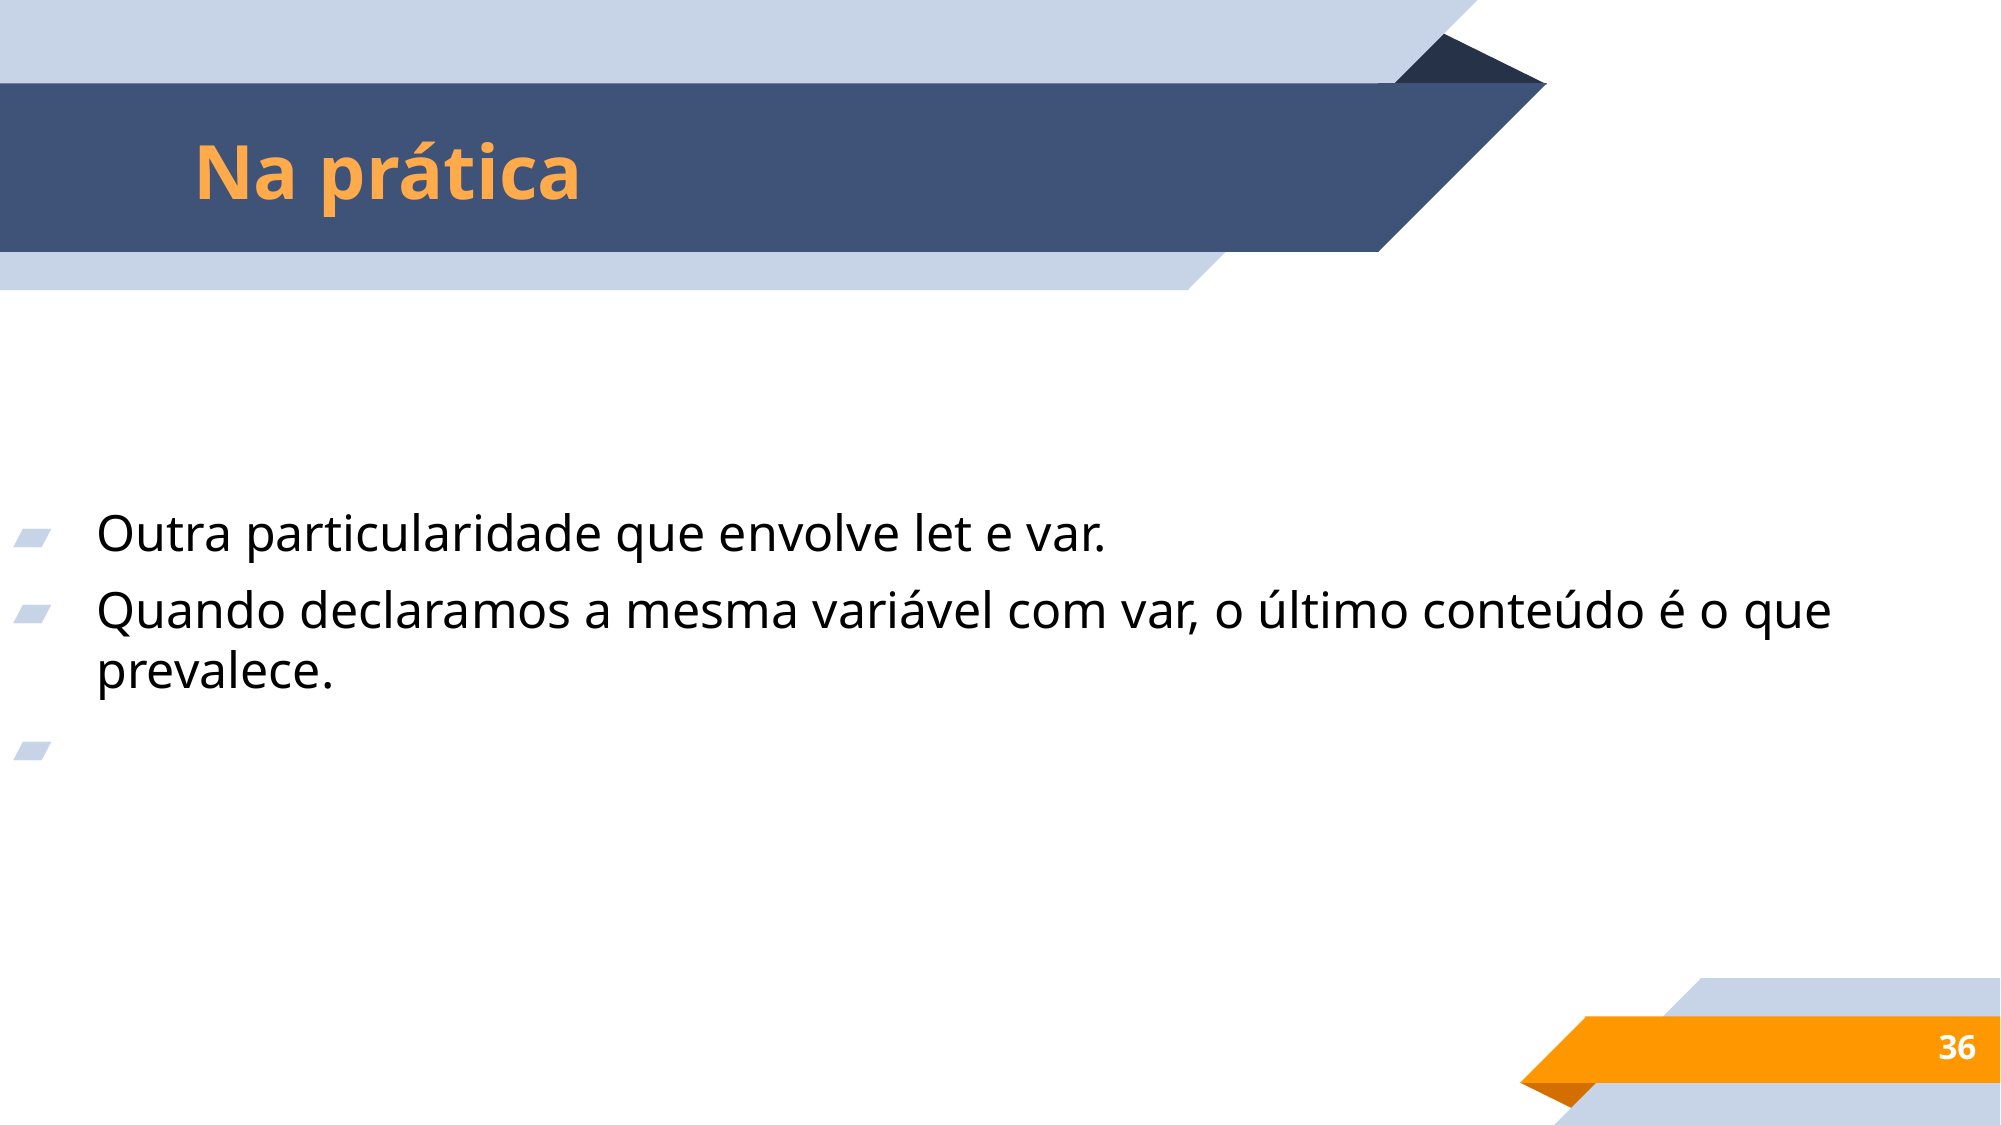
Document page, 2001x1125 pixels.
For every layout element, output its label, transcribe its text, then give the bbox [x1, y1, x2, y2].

title Na prática [178, 85, 1380, 254]
slide_number 36 [1666, 1014, 1992, 1084]
list Outra particularidade que envolve let e var. Quando declaramos a mesma variável com var, o último conteúdo é o que prevalece. [0, 481, 1930, 795]
